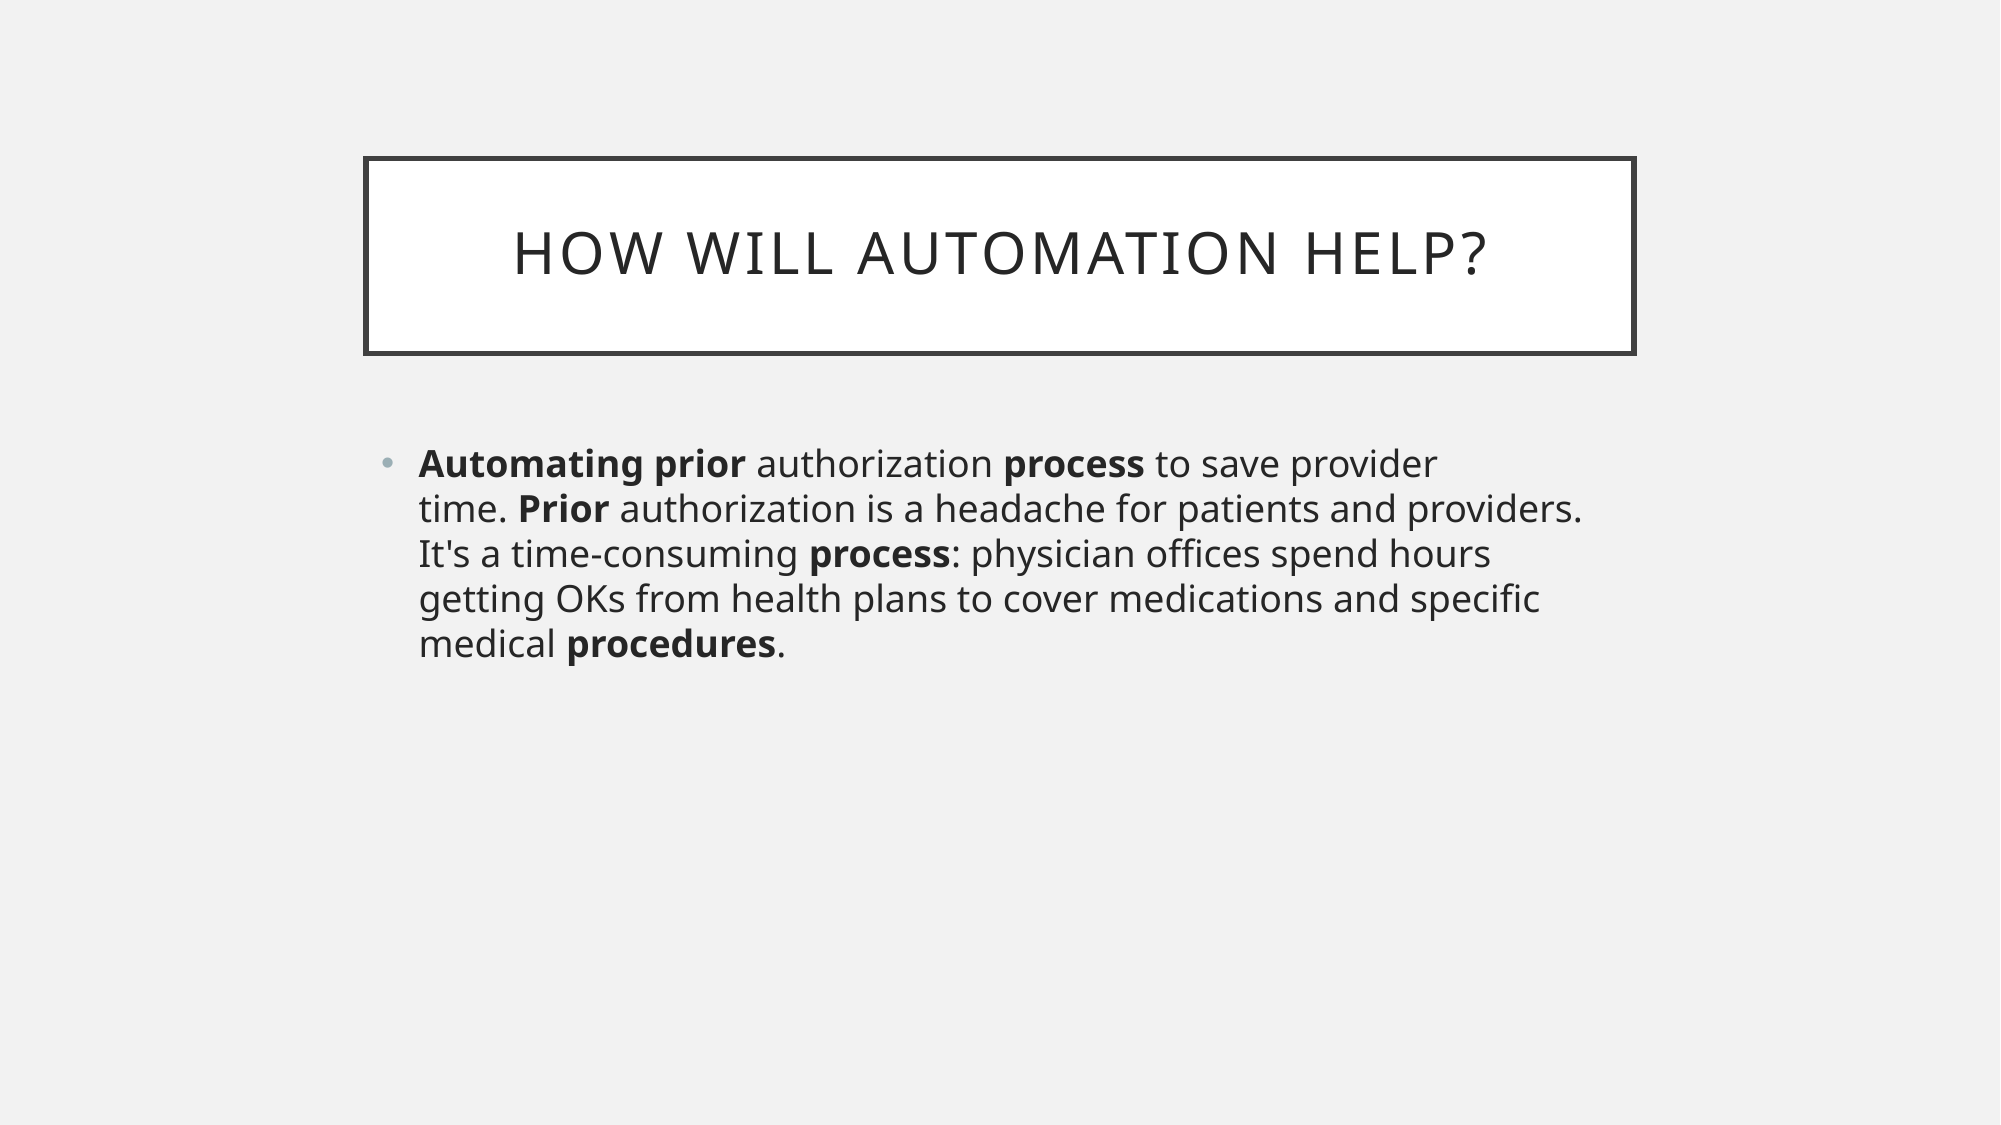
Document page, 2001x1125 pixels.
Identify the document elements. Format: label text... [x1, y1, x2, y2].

list Automating prior authorization process to save provider time. Prior authorization is a headache for patients and providers. It's a time-consuming process: physician offices spend hours getting OKs from health plans to cover medications and specific medical procedures. [366, 432, 1634, 942]
title How will automation help? [363, 156, 1637, 356]
